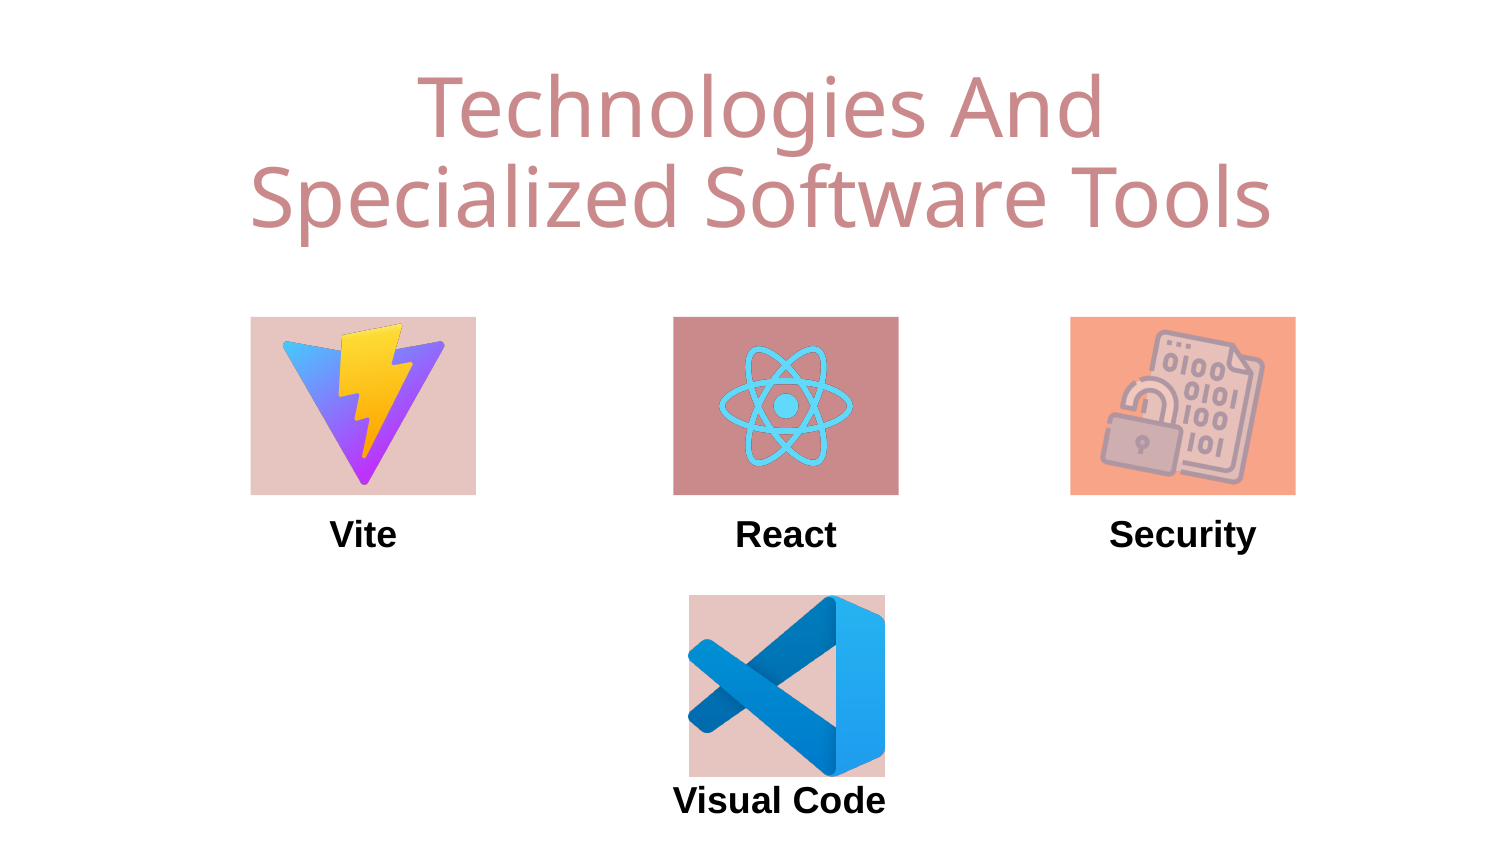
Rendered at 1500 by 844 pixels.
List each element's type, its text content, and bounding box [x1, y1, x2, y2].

text_box [1283, 316, 1296, 496]
picture [688, 595, 885, 777]
text_box Visual Code [628, 760, 931, 826]
picture [652, 316, 921, 496]
picture [279, 323, 448, 489]
title Technologies And Specialized Software Tools [179, 50, 1345, 252]
text_box Security [1075, 495, 1291, 561]
text_box [250, 316, 476, 496]
text_box [1070, 316, 1081, 496]
picture [1077, 300, 1290, 503]
text_box React [678, 505, 894, 561]
text_box Vite [255, 495, 472, 561]
